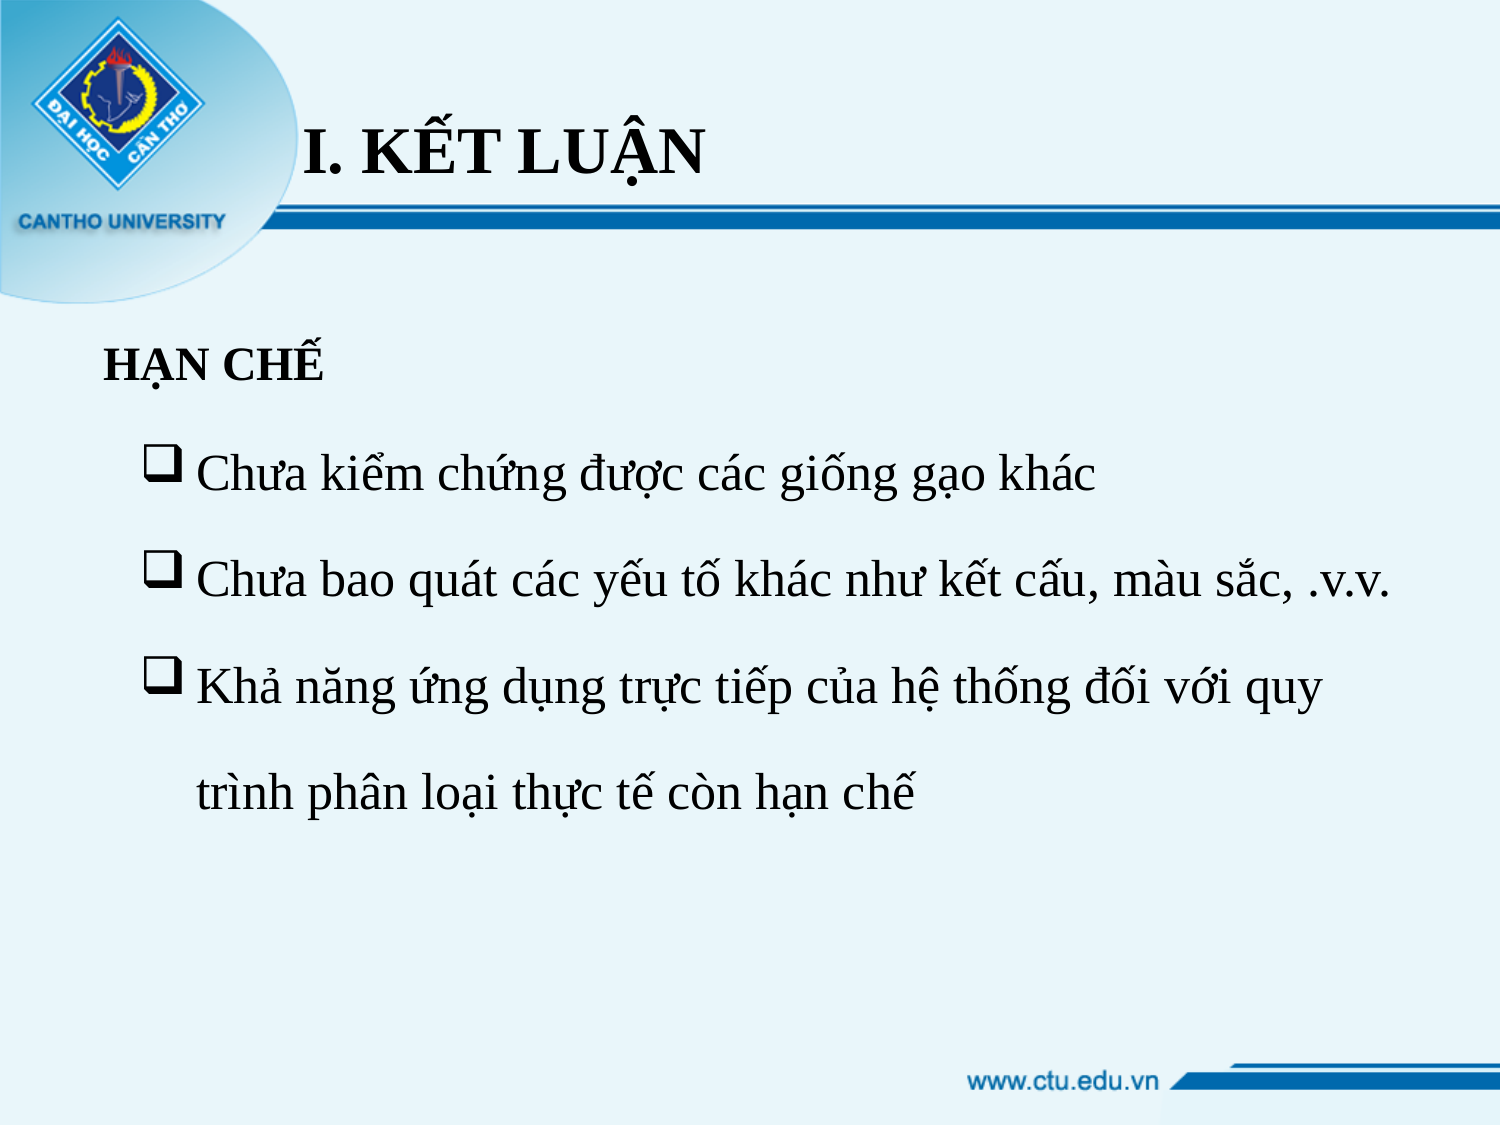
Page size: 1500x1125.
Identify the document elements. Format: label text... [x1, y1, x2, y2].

text_box Chưa kiểm chứng được các giống gạo khác Chưa bao quát các yếu tố khác như kết cấu, màu sắc, .v.v. Khả năng ứng dụng trực tiếp của hệ thống đối với quy trình phân loại thực tế còn hạn chế [49, 387, 1424, 986]
picture [0, 0, 1500, 1125]
text_box I. KẾT LUẬN [287, 99, 1484, 195]
text_box HẠN CHẾ [12, 324, 418, 398]
slide_number [1100, 1021, 1450, 1113]
